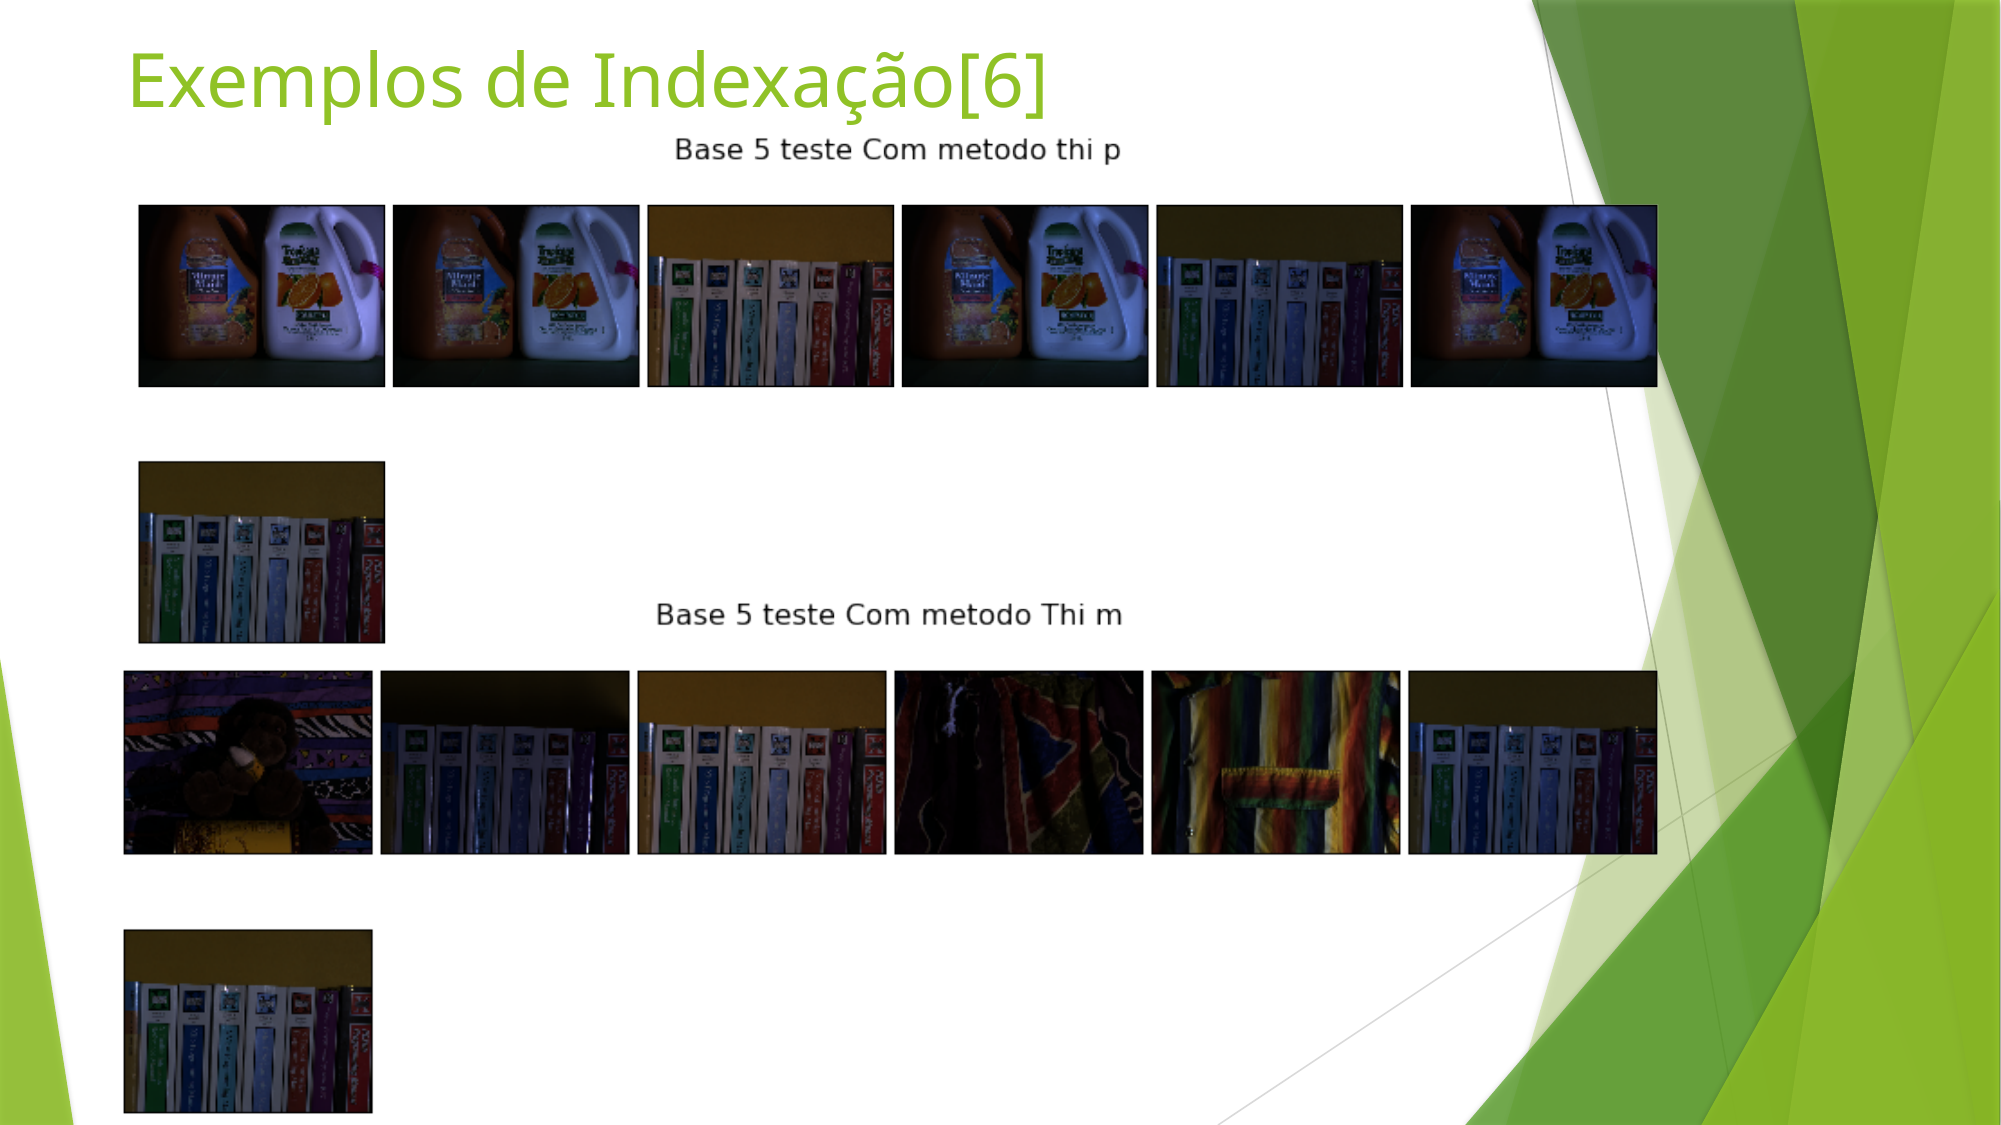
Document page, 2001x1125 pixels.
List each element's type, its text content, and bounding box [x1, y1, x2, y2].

picture [110, 590, 1670, 1125]
title Exemplos de Indexação[6] [111, 24, 1522, 242]
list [126, 125, 1670, 590]
